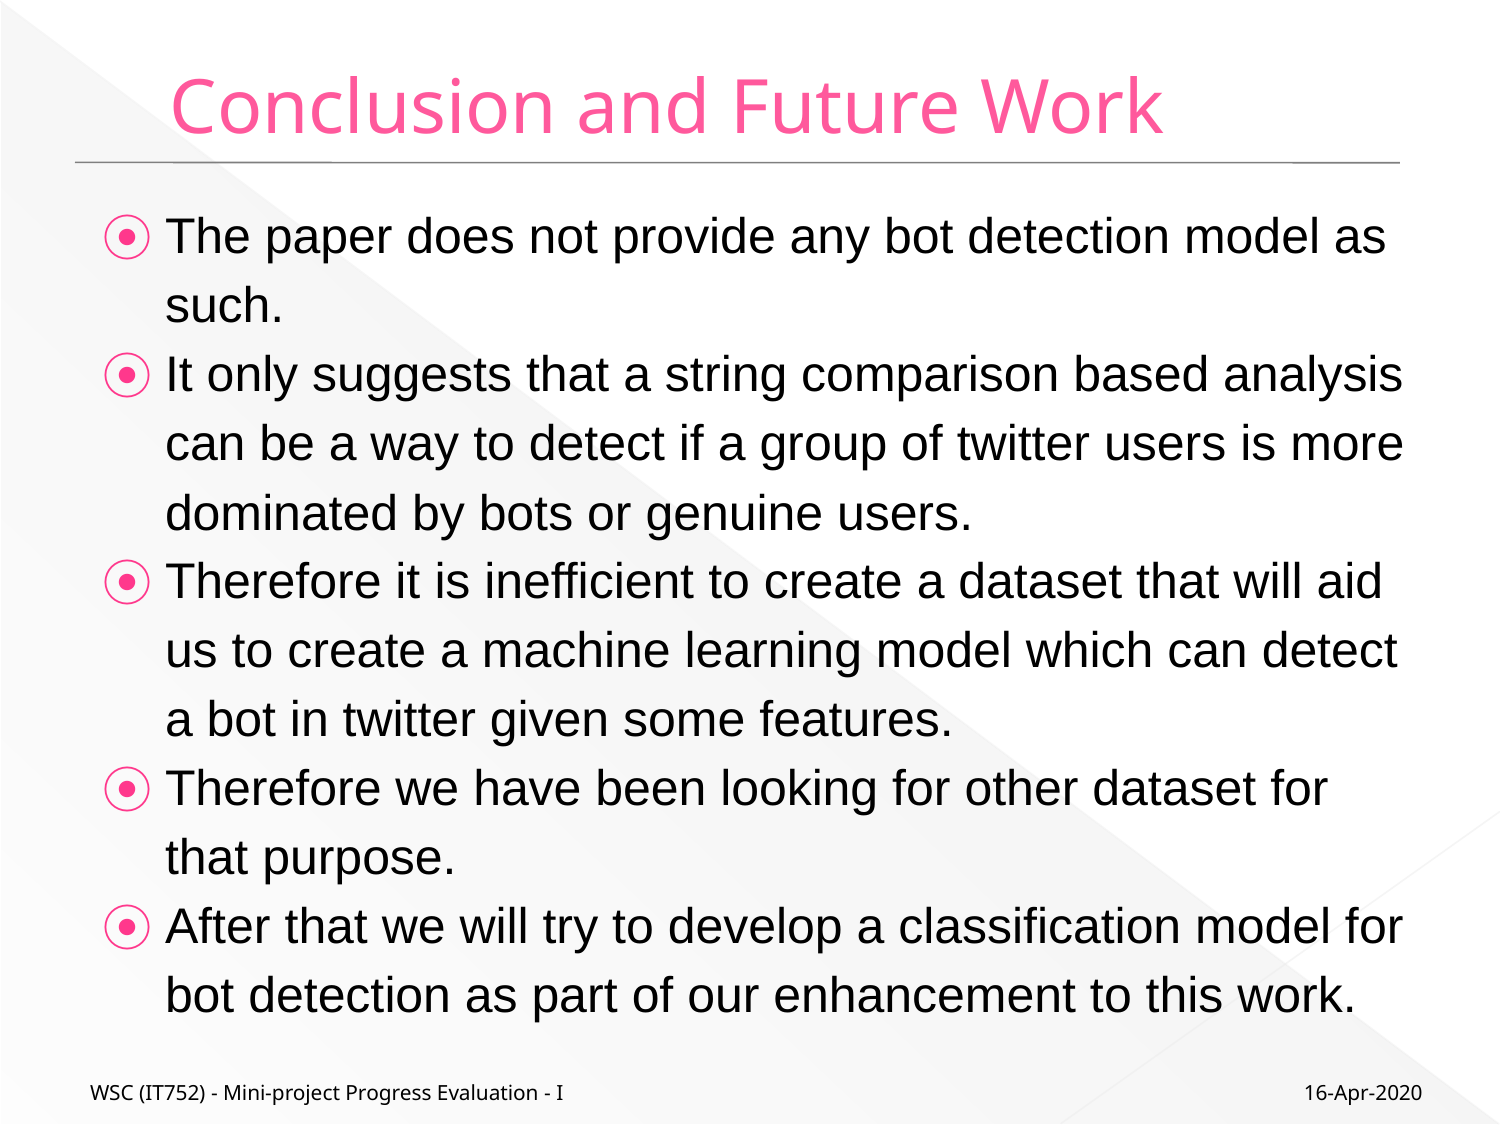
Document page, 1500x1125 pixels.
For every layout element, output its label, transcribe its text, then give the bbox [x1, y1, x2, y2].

slide_number 16-Apr-2020 [1087, 1062, 1438, 1113]
footer WSC (IT752) - Mini-project Progress Evaluation - I [75, 1063, 774, 1113]
list The paper does not provide any bot detection model as such. It only suggests that a string comparison based analysis can be a way to detect if a group of twitter users is more dominated by bots or genuine users. Therefore it is inefficient to create a dataset that will aid us to create a machine learning model which can detect a bot in twitter given some features. Therefore we have been looking for other dataset for that purpose. After that we will try to develop a classification model for bot detection as part of our enhancement to this work. [75, 187, 1425, 988]
title Conclusion and Future Work [75, 43, 1425, 163]
